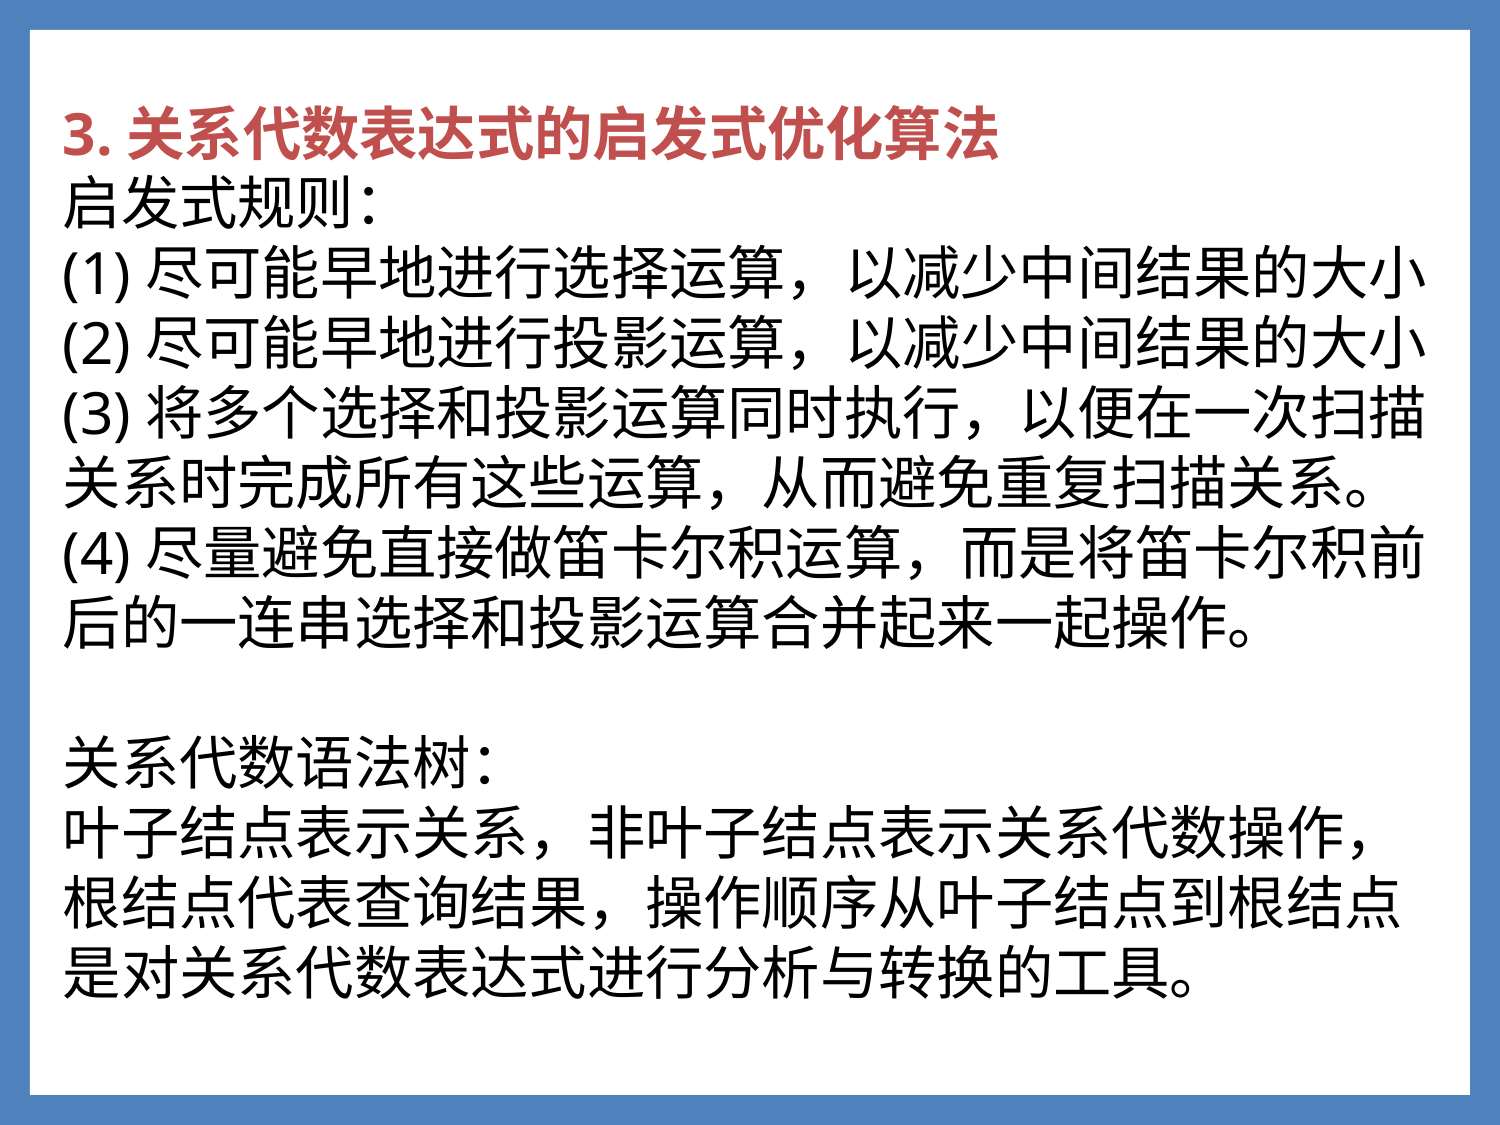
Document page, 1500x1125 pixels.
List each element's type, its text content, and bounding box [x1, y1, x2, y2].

text_box 3.关系代数表达式的启发式优化算法 启发式规则： (1)尽可能早地进行选择运算，以减少中间结果的大小 (2)尽可能早地进行投影运算，以减少中间结果的大小 (3)将多个选择和投影运算同时执行，以便在一次扫描关系时完成所有这些运算，从而避免重复扫描关系。 (4)尽量避免直接做笛卡尔积运算，而是将笛卡尔积前后的一连串选择和投影运算合并起来一起操作。 关系代数语法树： 叶子结点表示关系，非叶子结点表示关系代数操作，根结点代表查询结果，操作顺序从叶子结点到根结点 是对关系代数表达式进行分析与转换的工具。 [48, 89, 1466, 1014]
